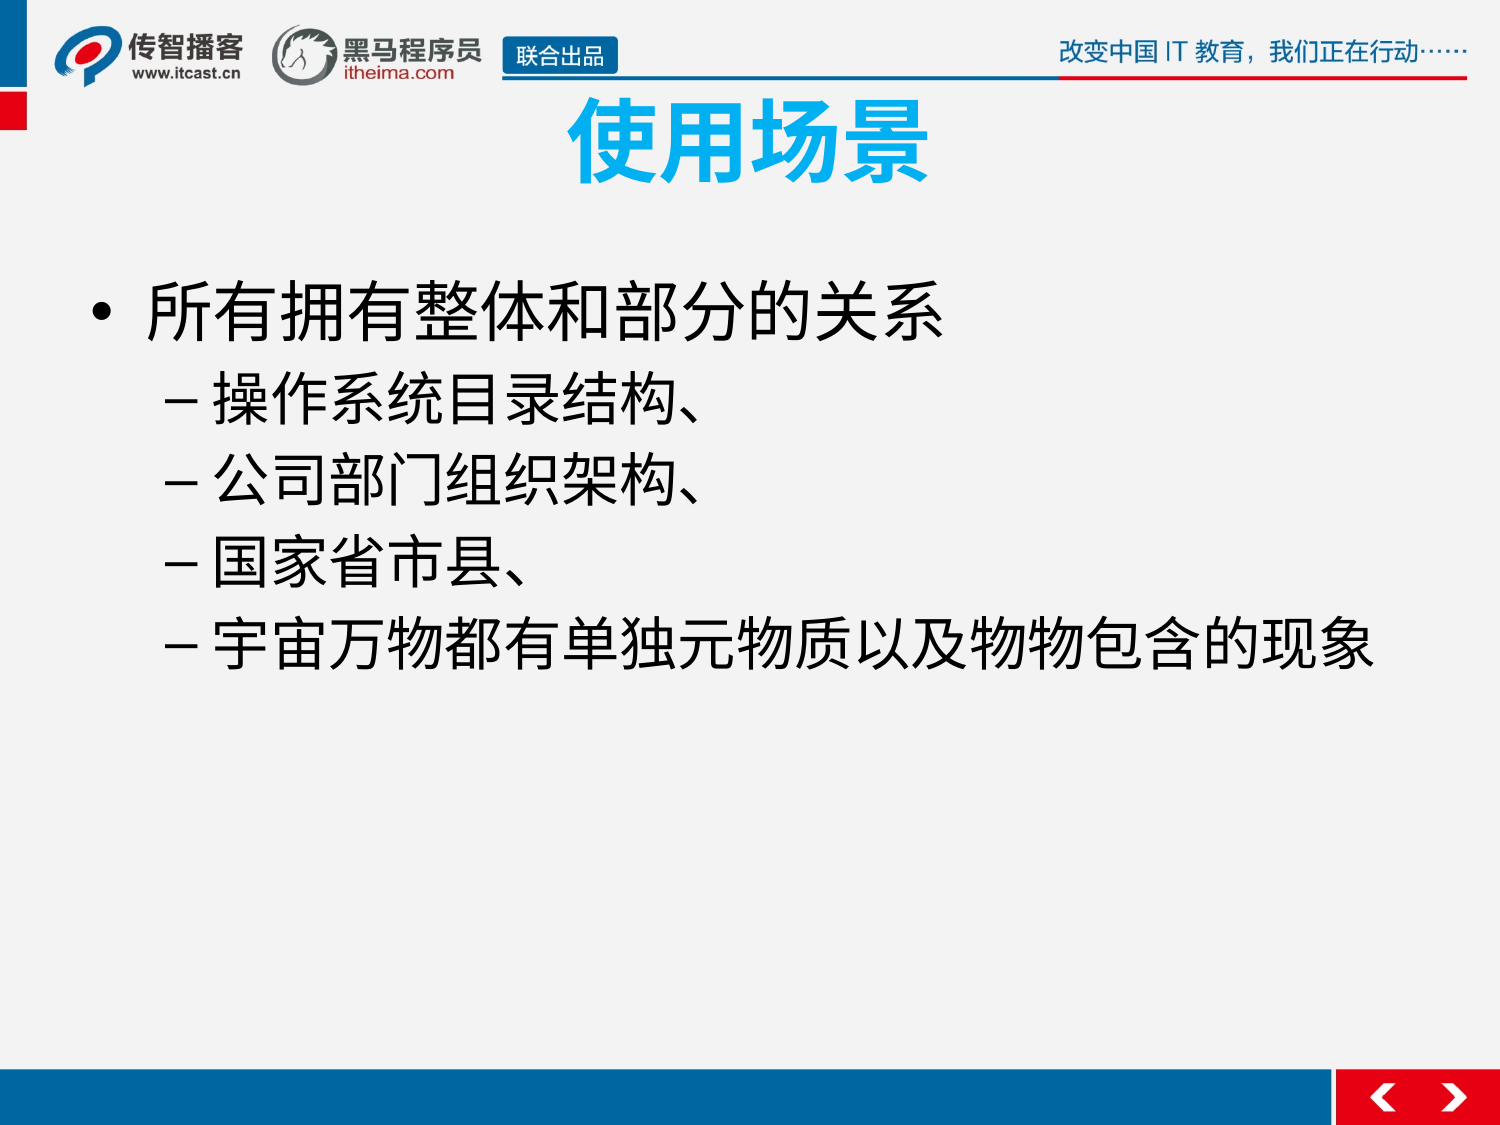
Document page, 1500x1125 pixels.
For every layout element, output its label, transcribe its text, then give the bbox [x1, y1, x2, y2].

title 使用场景 [75, 45, 1425, 233]
picture [0, 0, 1500, 1125]
list 所有拥有整体和部分的关系 操作系统目录结构、 公司部门组织架构、 国家省市县、 宇宙万物都有单独元物质以及物物包含的现象 [75, 262, 1425, 1005]
